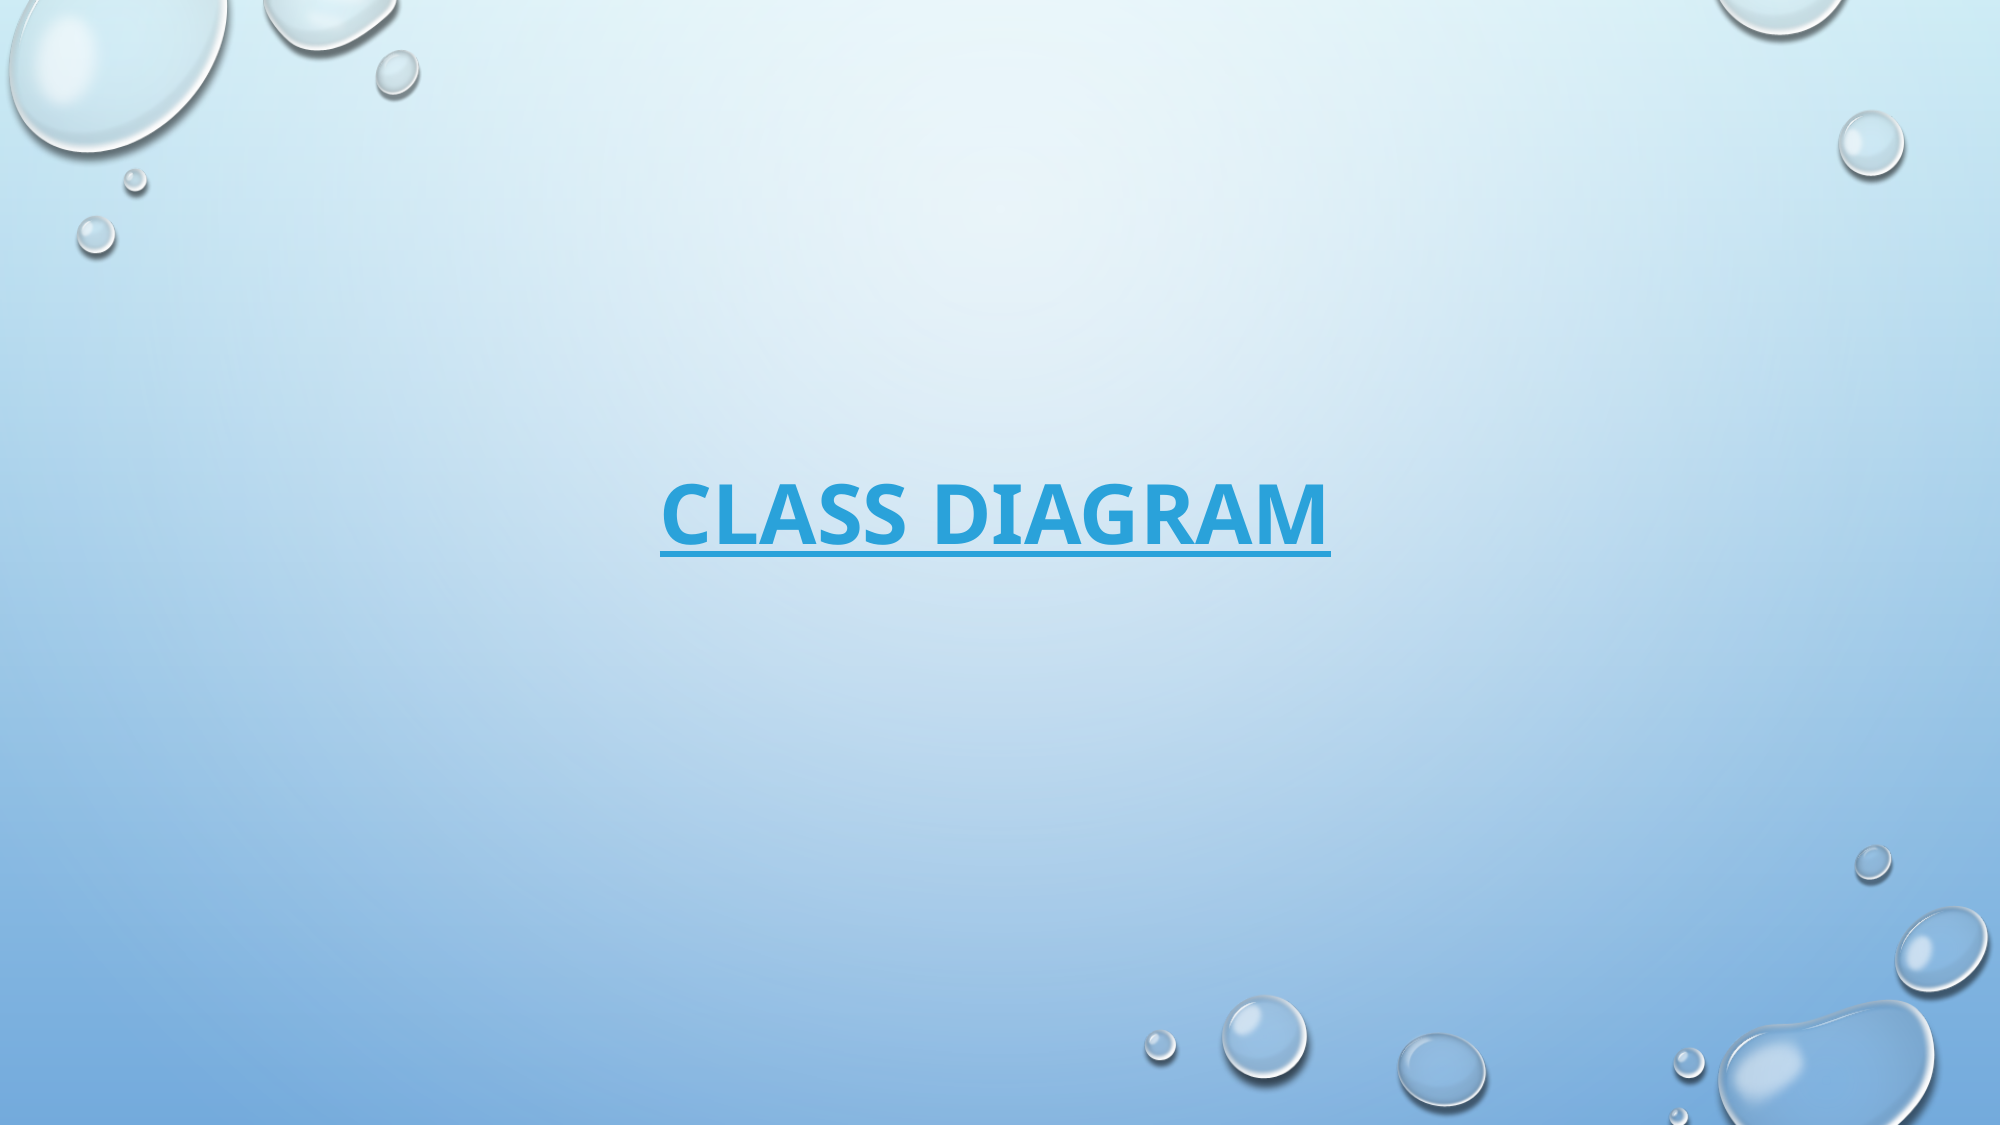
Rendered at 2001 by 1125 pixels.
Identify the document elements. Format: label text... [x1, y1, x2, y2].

title Class diagram [145, 383, 1846, 646]
picture [0, 0, 2000, 1125]
